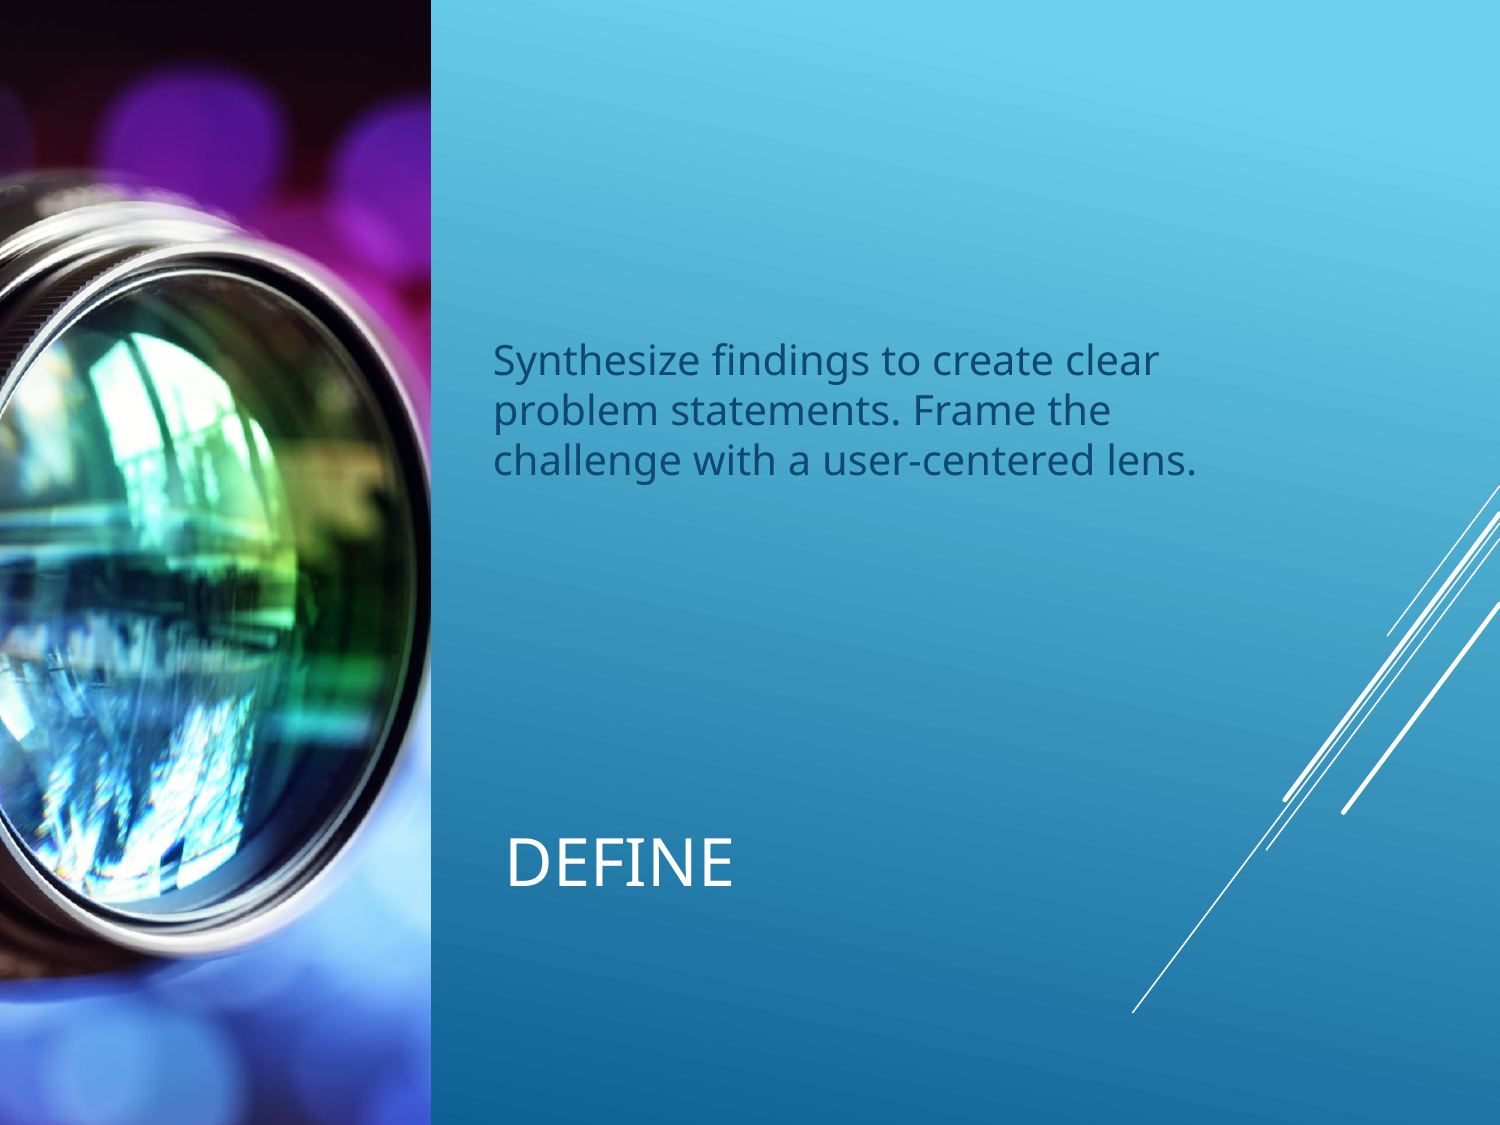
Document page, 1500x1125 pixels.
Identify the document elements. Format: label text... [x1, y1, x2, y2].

text_box [432, 0, 1500, 1125]
picture [0, 0, 432, 1125]
title Define [489, 736, 1132, 984]
list Synthesize findings to create clear problem statements. Frame the challenge with a user-centered lens. [477, 112, 1294, 706]
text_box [1132, 485, 1500, 1013]
